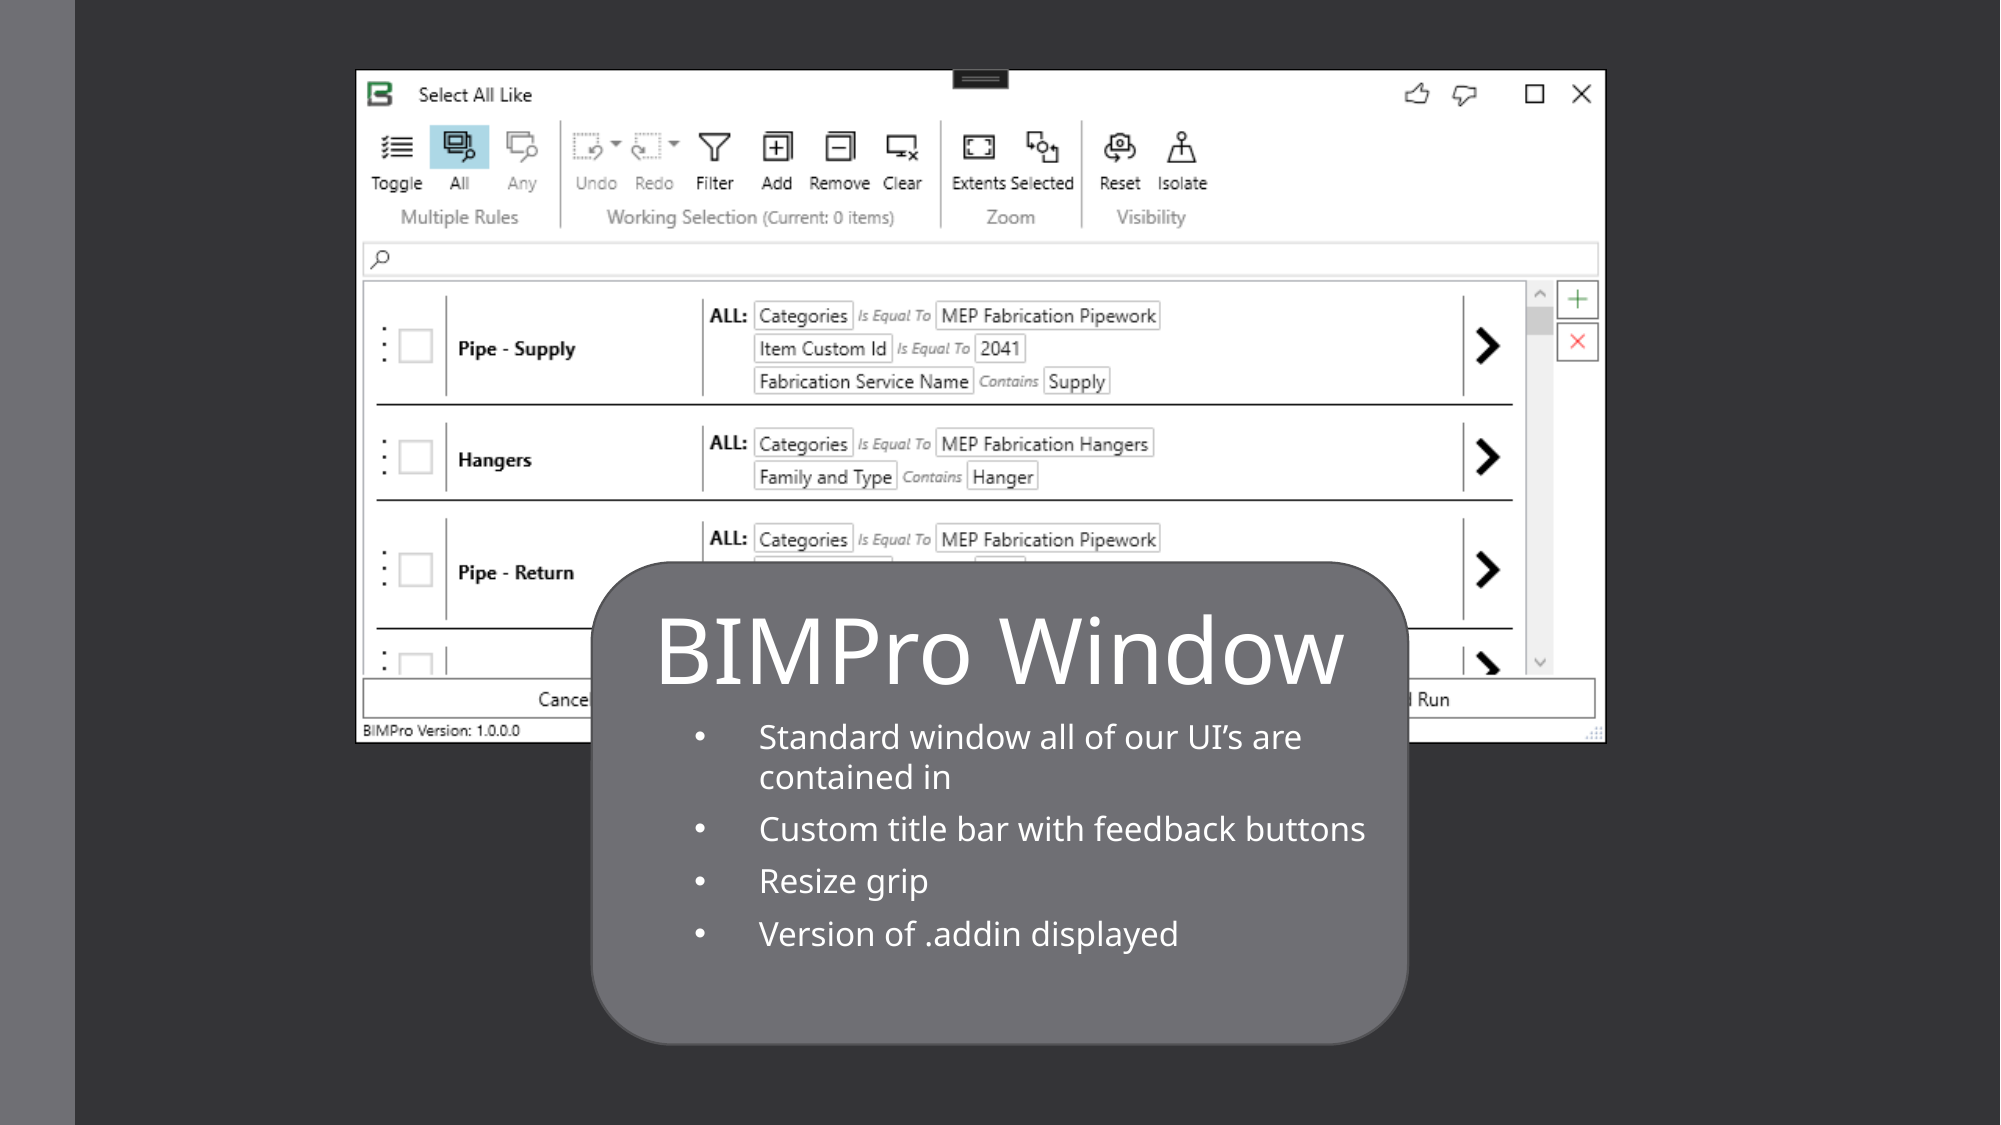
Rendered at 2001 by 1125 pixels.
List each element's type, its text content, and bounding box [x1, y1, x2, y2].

picture [355, 69, 1608, 745]
text_box BIMPro Window Standard window all of our UI’s are contained in Custom title bar with feedback buttons Resize grip Version of .addin displayed [590, 752, 1410, 1046]
